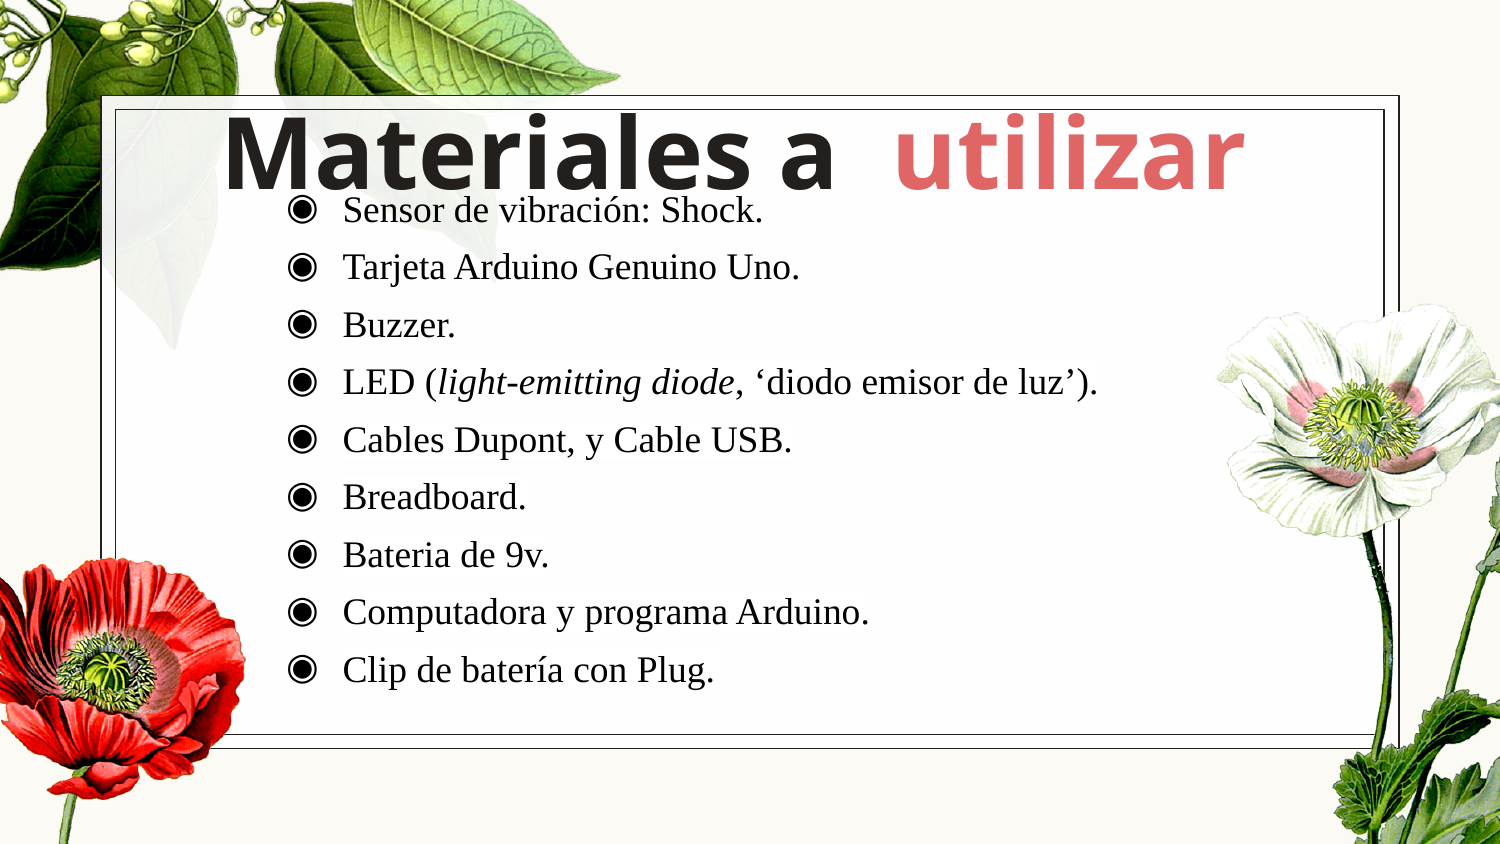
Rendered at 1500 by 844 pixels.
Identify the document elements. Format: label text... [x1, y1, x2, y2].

title Materiales a utilizar [205, 74, 1295, 231]
picture [0, 550, 252, 844]
list Sensor de vibración: Shock. Tarjeta Arduino Genuino Uno. Buzzer. LED (light-emitting diode, ‘diodo emisor de luz’). Cables Dupont, y Cable USB. Breadboard. Bateria de 9v. Computadora y programa Arduino. Clip de batería con Plug. [252, 169, 1342, 752]
picture [0, 0, 624, 376]
picture [1213, 303, 1500, 844]
